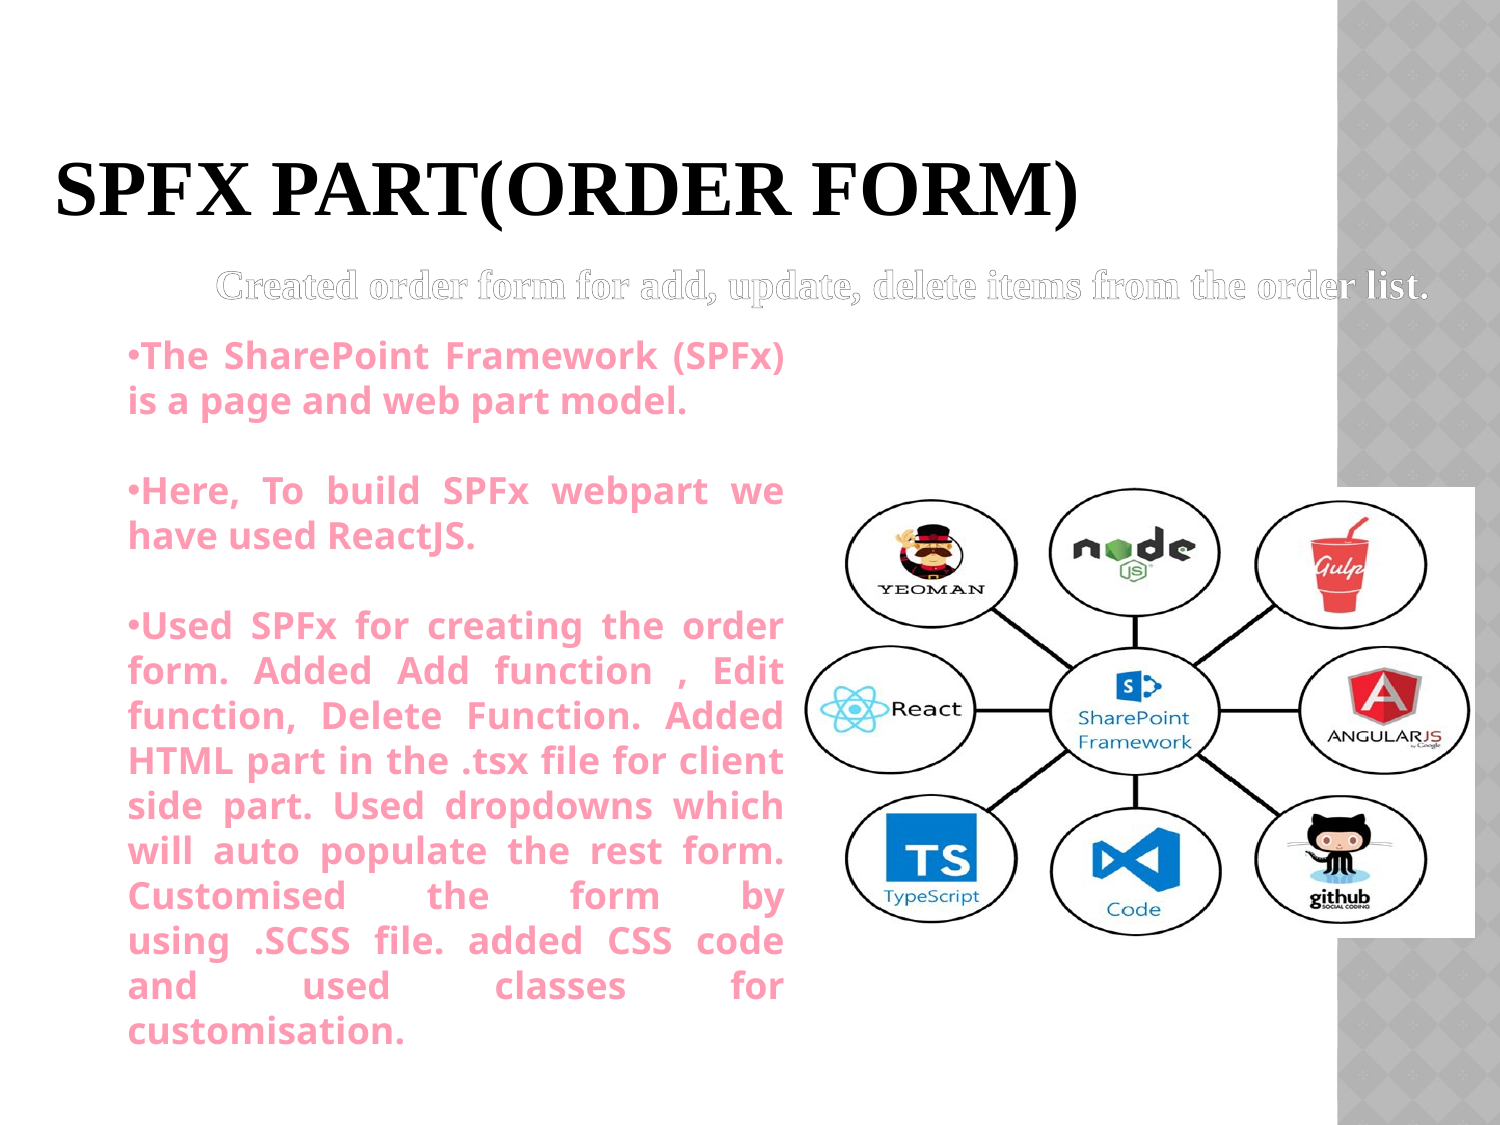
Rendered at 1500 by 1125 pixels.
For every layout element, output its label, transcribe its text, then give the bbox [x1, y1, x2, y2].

picture [799, 486, 1476, 938]
title SPFx Part(Order Form) [0, 45, 1500, 233]
text_box Created order form for add, update, delete items from the order list. [200, 249, 1500, 360]
text_box The SharePoint Framework (SPFx) is a page and web part model. Here, To build SPFx webpart we have used ReactJS. Used SPFx for creating the order form. Added Add function , Edit function, Delete Function. Added HTML part in the .tsx file for client side part. Used dropdowns which will auto populate the rest form. Customised the form by using .SCSS file. added CSS code and used classes for customisation. [112, 324, 800, 1125]
